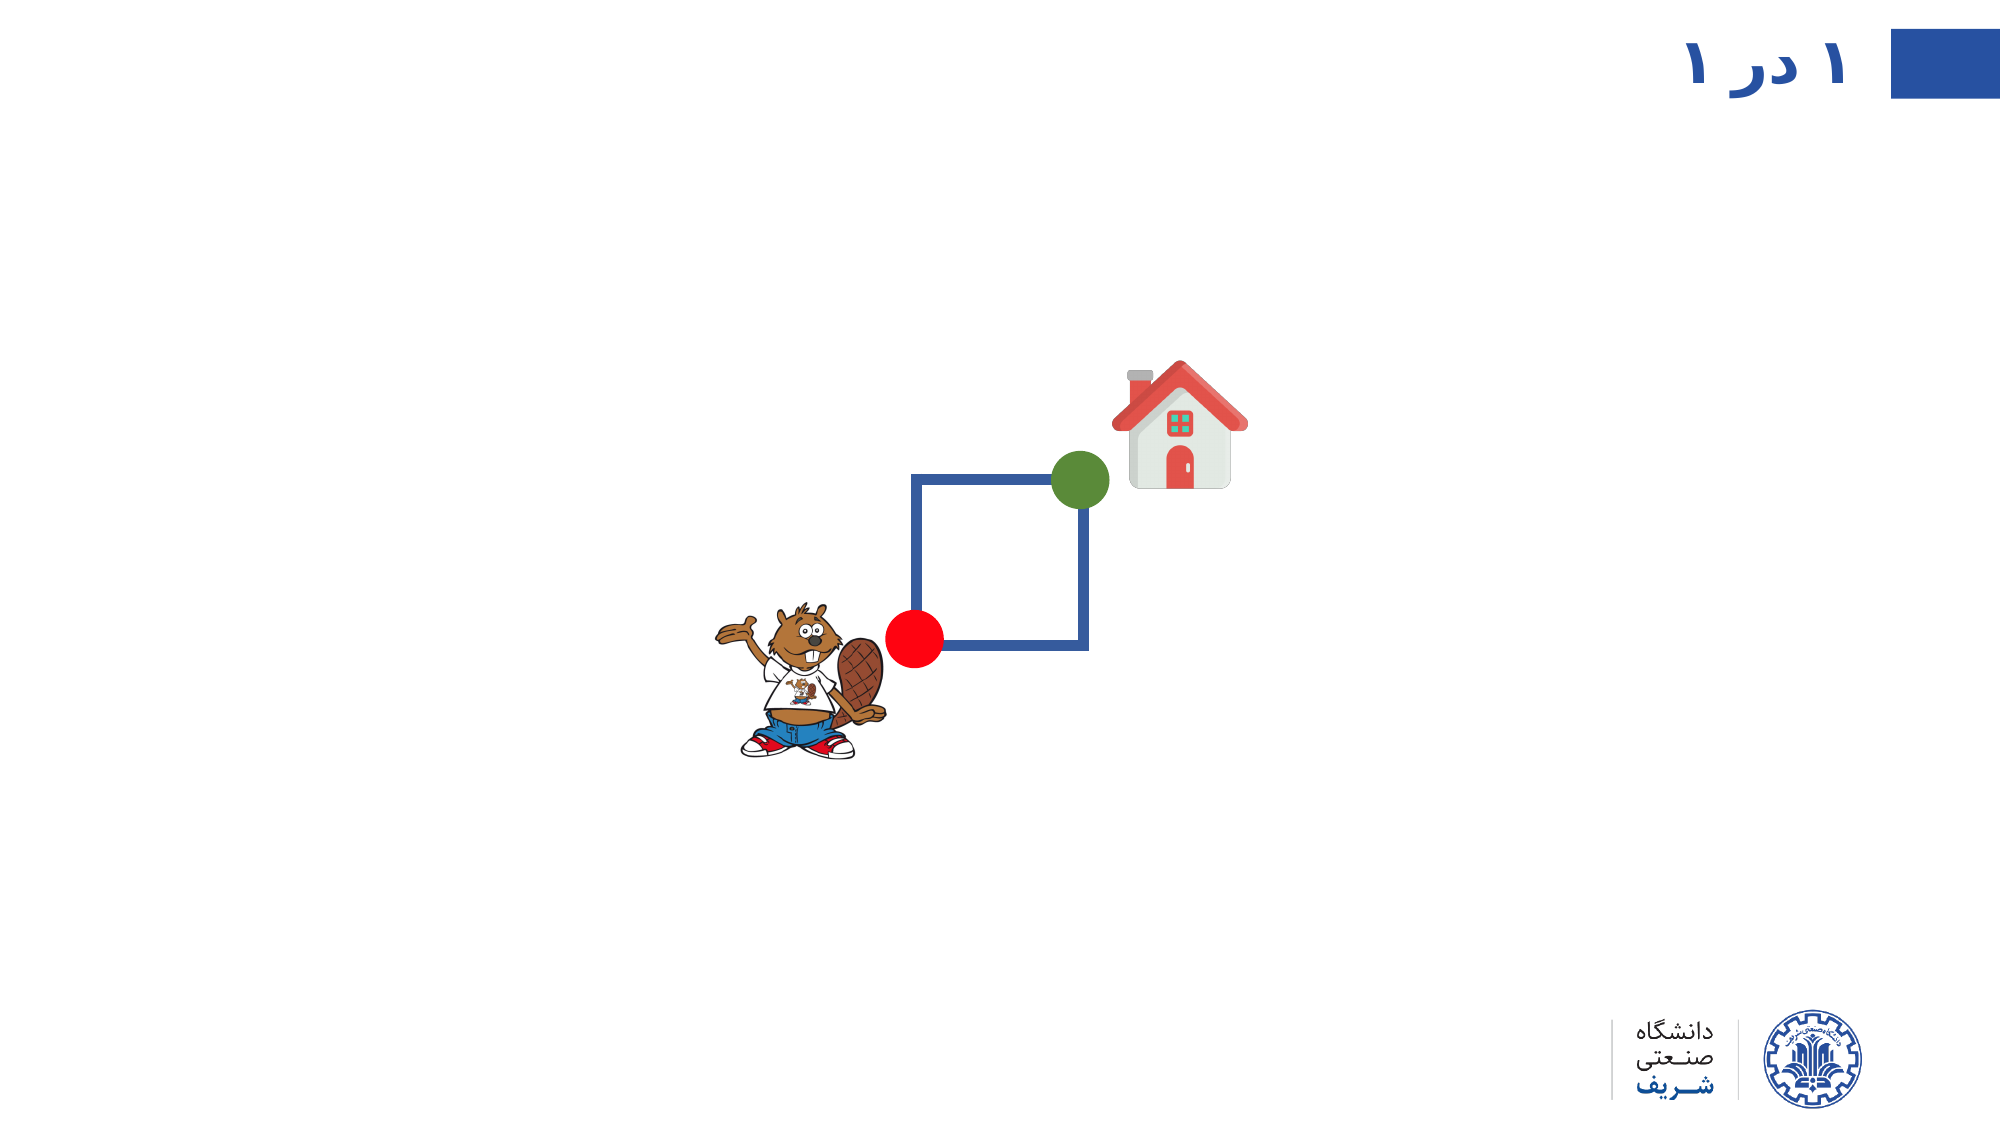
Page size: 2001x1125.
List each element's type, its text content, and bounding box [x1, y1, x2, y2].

picture [1609, 1009, 1863, 1109]
picture [713, 600, 888, 760]
text_box [1051, 450, 1110, 510]
table_header [922, 485, 1078, 640]
list ۱ در ۱ [136, 6, 1863, 121]
picture [1112, 356, 1248, 493]
text_box [888, 609, 944, 669]
